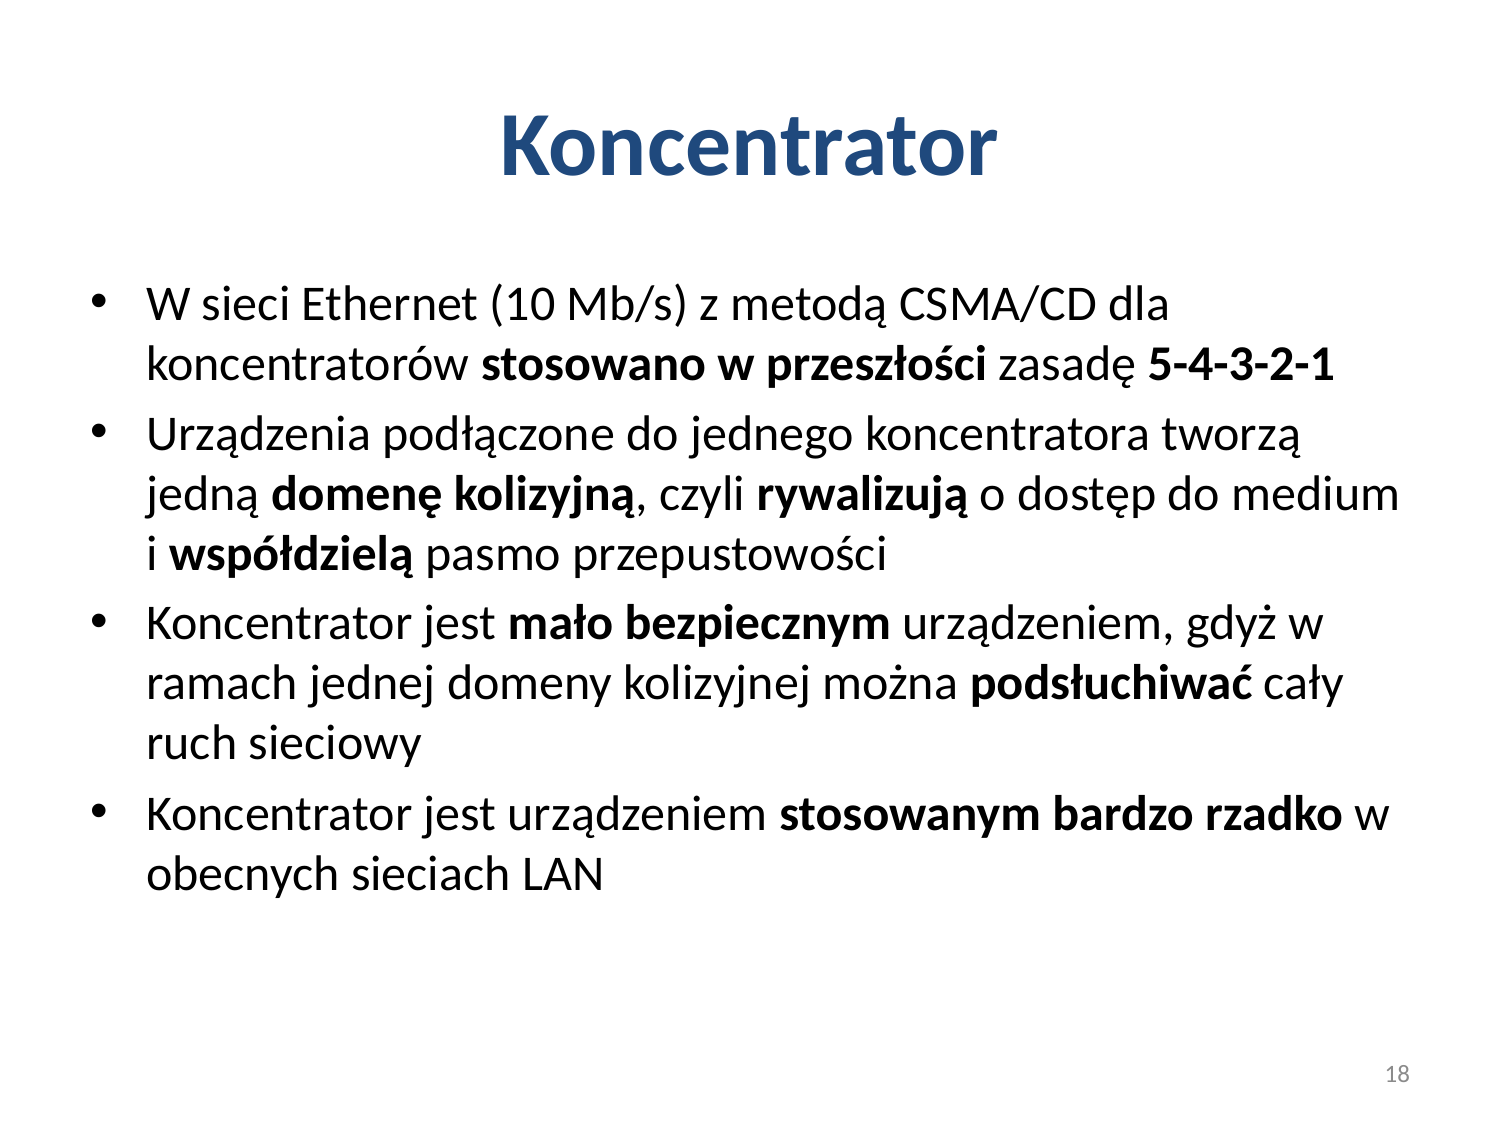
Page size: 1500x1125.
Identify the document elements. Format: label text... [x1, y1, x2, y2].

list W sieci Ethernet (10 Mb/s) z metodą CSMA/CD dla koncentratorów stosowano w przeszłości zasadę 5-4-3-2-1 Urządzenia podłączone do jednego koncentratora tworzą jedną domenę kolizyjną, czyli rywalizują o dostęp do medium i współdzielą pasmo przepustowości Koncentrator jest mało bezpiecznym urządzeniem, gdyż w ramach jednej domeny kolizyjnej można podsłuchiwać cały ruch sieciowy Koncentrator jest urządzeniem stosowanym bardzo rzadko w obecnych sieciach LAN [75, 262, 1425, 1005]
title Koncentrator [75, 45, 1425, 233]
slide_number 18 [1074, 1042, 1425, 1103]
